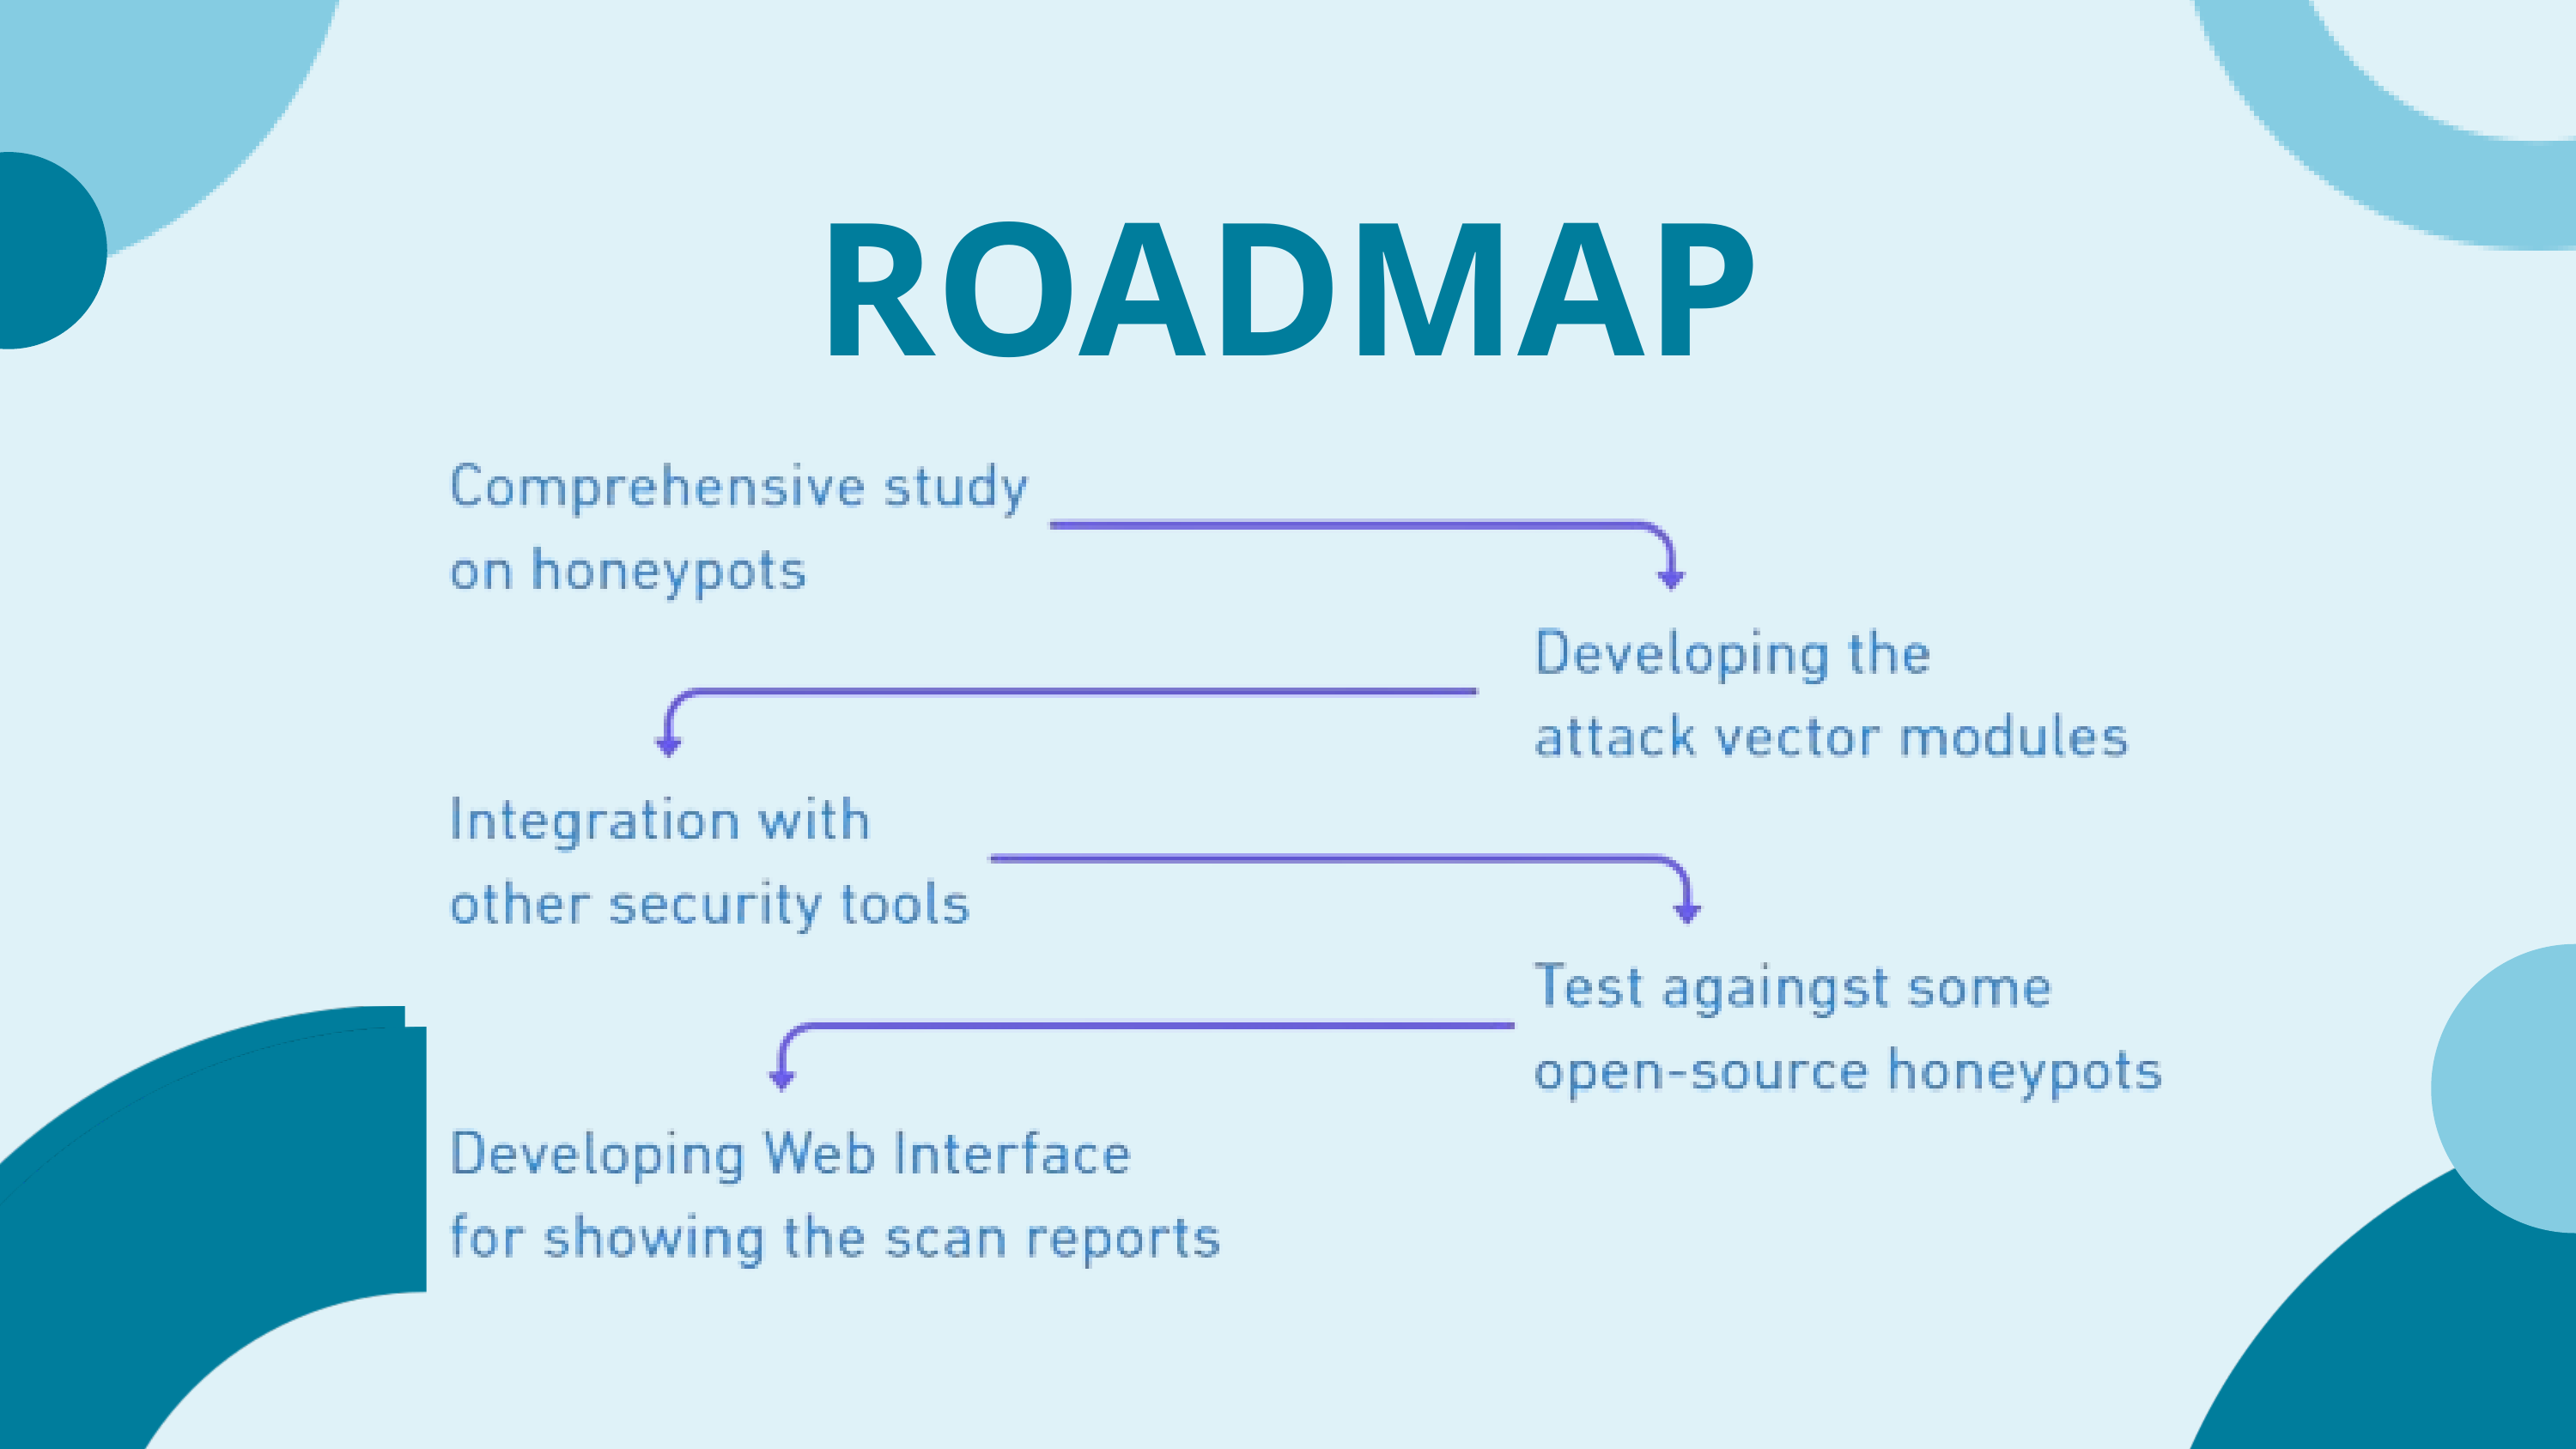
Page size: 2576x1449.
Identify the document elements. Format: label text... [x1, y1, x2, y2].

text_box [0, 0, 357, 290]
text_box ROADMAP [220, 203, 2356, 393]
text_box [0, 1027, 427, 1449]
text_box [2175, 0, 2576, 251]
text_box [0, 151, 107, 349]
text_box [2431, 943, 2576, 1234]
text_box [2141, 1104, 2576, 1449]
text_box [0, 1006, 390, 1027]
text_box [390, 424, 2186, 1304]
